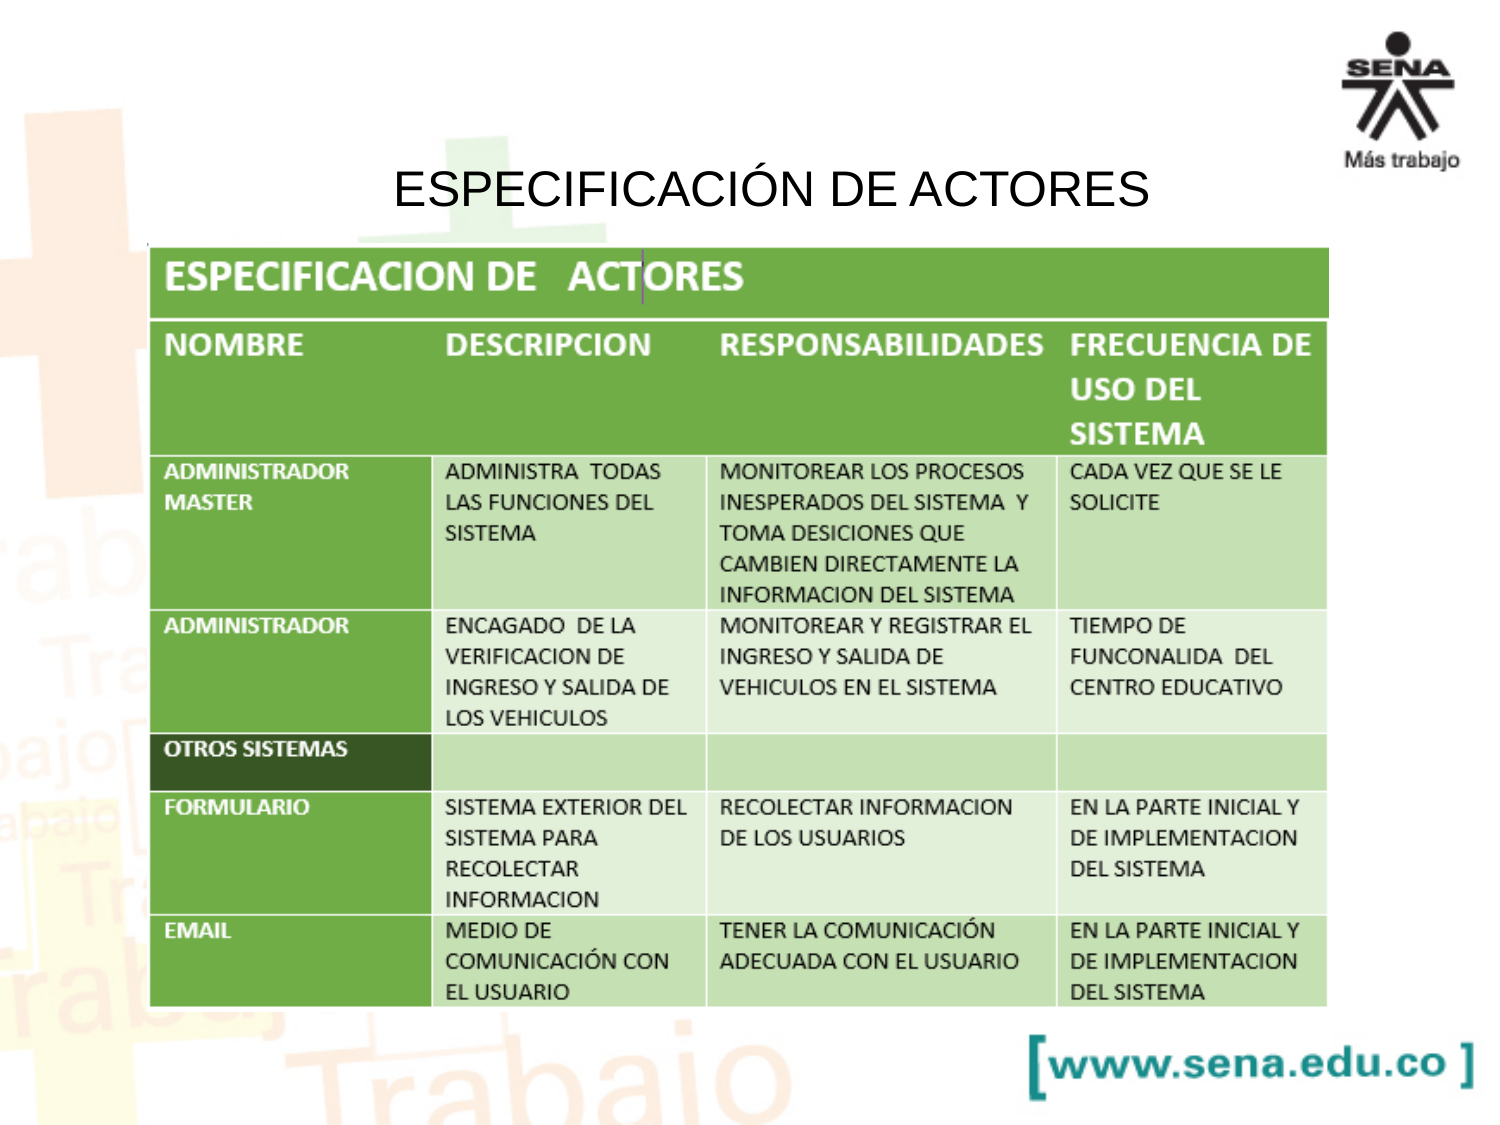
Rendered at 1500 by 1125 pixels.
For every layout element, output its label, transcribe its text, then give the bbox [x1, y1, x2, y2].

picture [0, 0, 1500, 1125]
text_box ESPECIFICACIÓN DE ACTORES [336, 148, 1223, 225]
